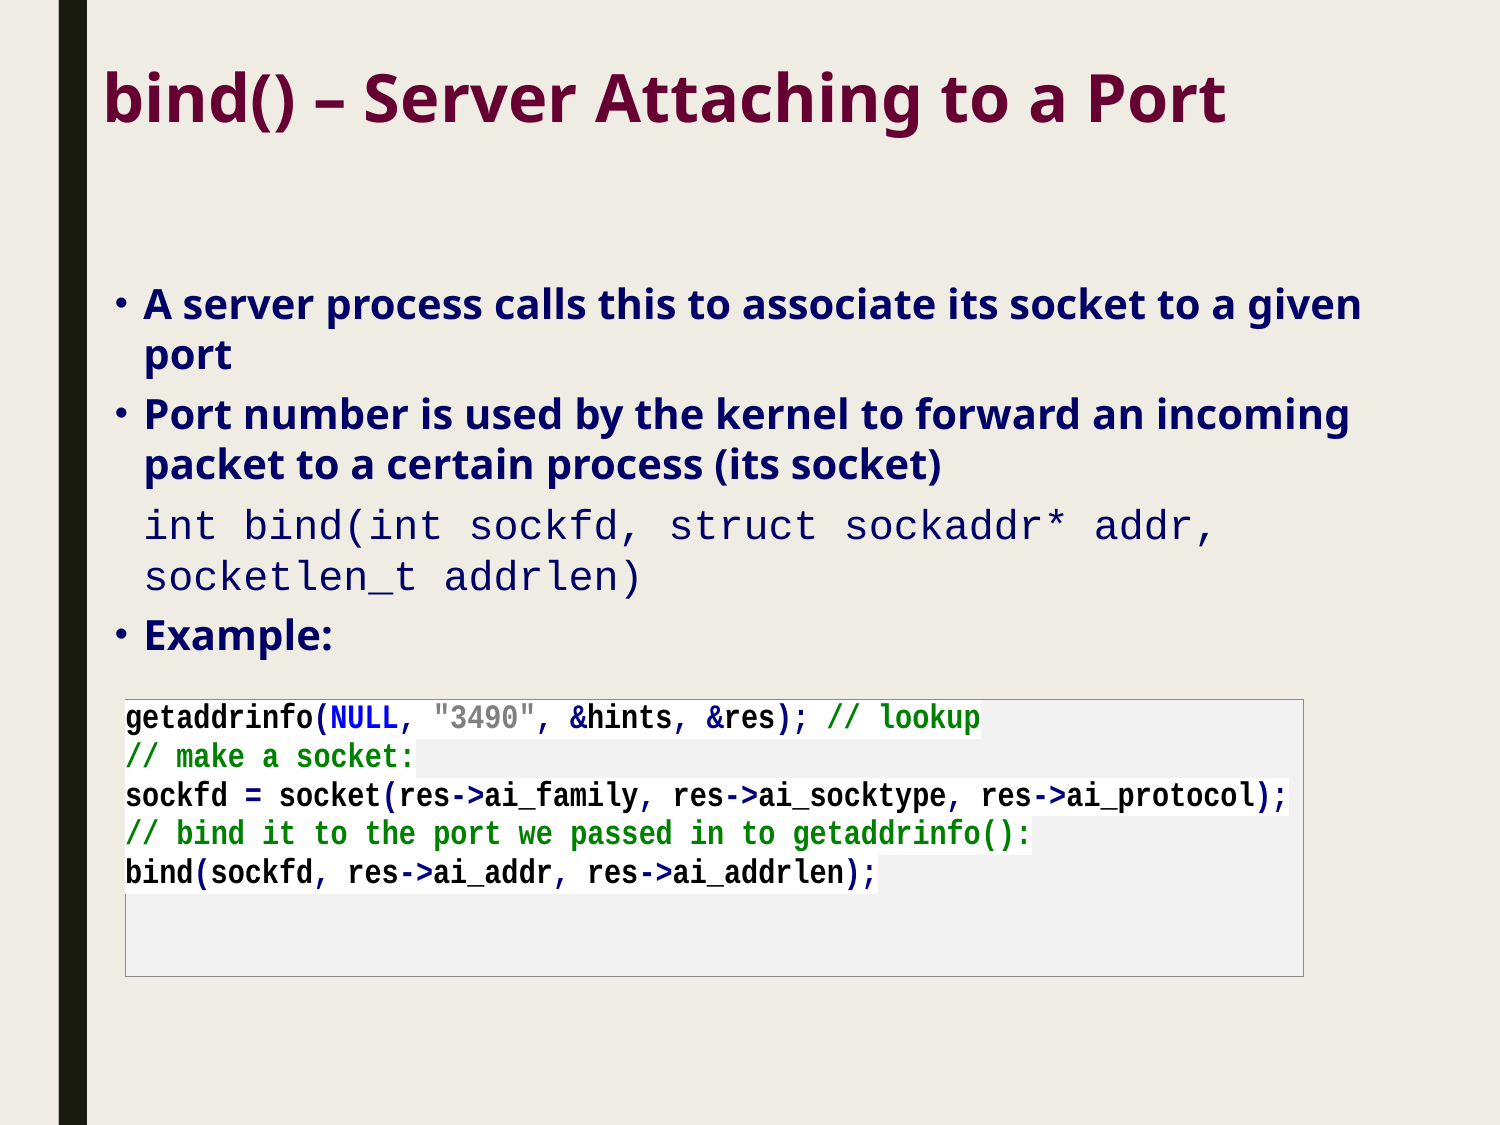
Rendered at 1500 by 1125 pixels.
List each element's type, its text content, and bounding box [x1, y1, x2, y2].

text_box A server process calls this to associate its socket to a given port Port number is used by the kernel to forward an incoming packet to a certain process (its socket) int bind(int sockfd, struct sockaddr* addr, socketlen_t addrlen) Example: [99, 270, 1450, 1063]
text_box bind() – Server Attaching to a Port [87, 37, 1438, 155]
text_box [124, 699, 1304, 977]
text_box [74, 245, 1425, 1038]
